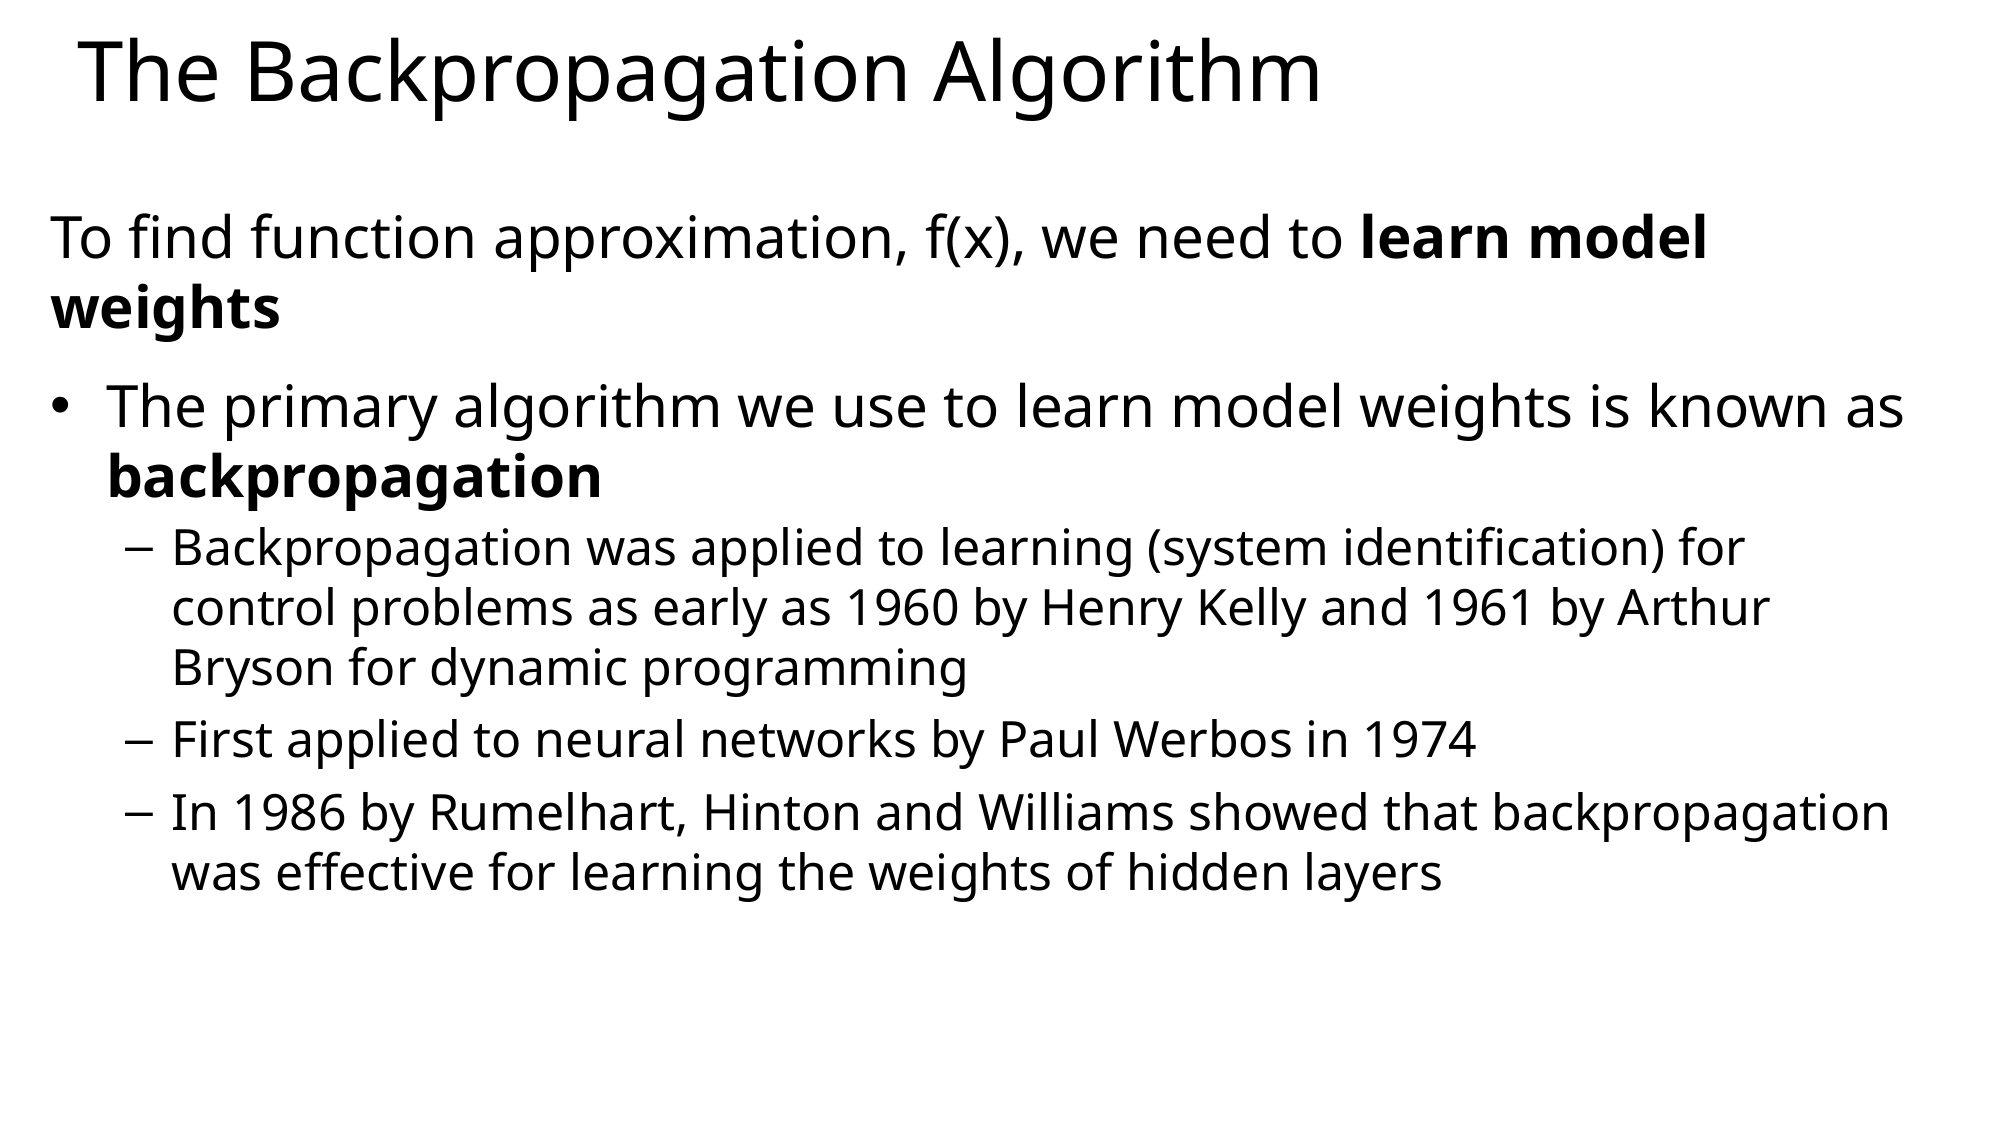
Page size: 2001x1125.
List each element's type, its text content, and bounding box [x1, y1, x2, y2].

list To find function approximation, f(x), we need to learn model weights The primary algorithm we use to learn model weights is known as backpropagation Backpropagation was applied to learning (system identification) for control problems as early as 1960 by Henry Kelly and 1961 by Arthur Bryson for dynamic programming First applied to neural networks by Paul Werbos in 1974 In 1986 by Rumelhart, Hinton and Williams showed that backpropagation was effective for learning the weights of hidden layers [35, 192, 1926, 684]
title The Backpropagation Algorithm [62, 29, 1953, 205]
